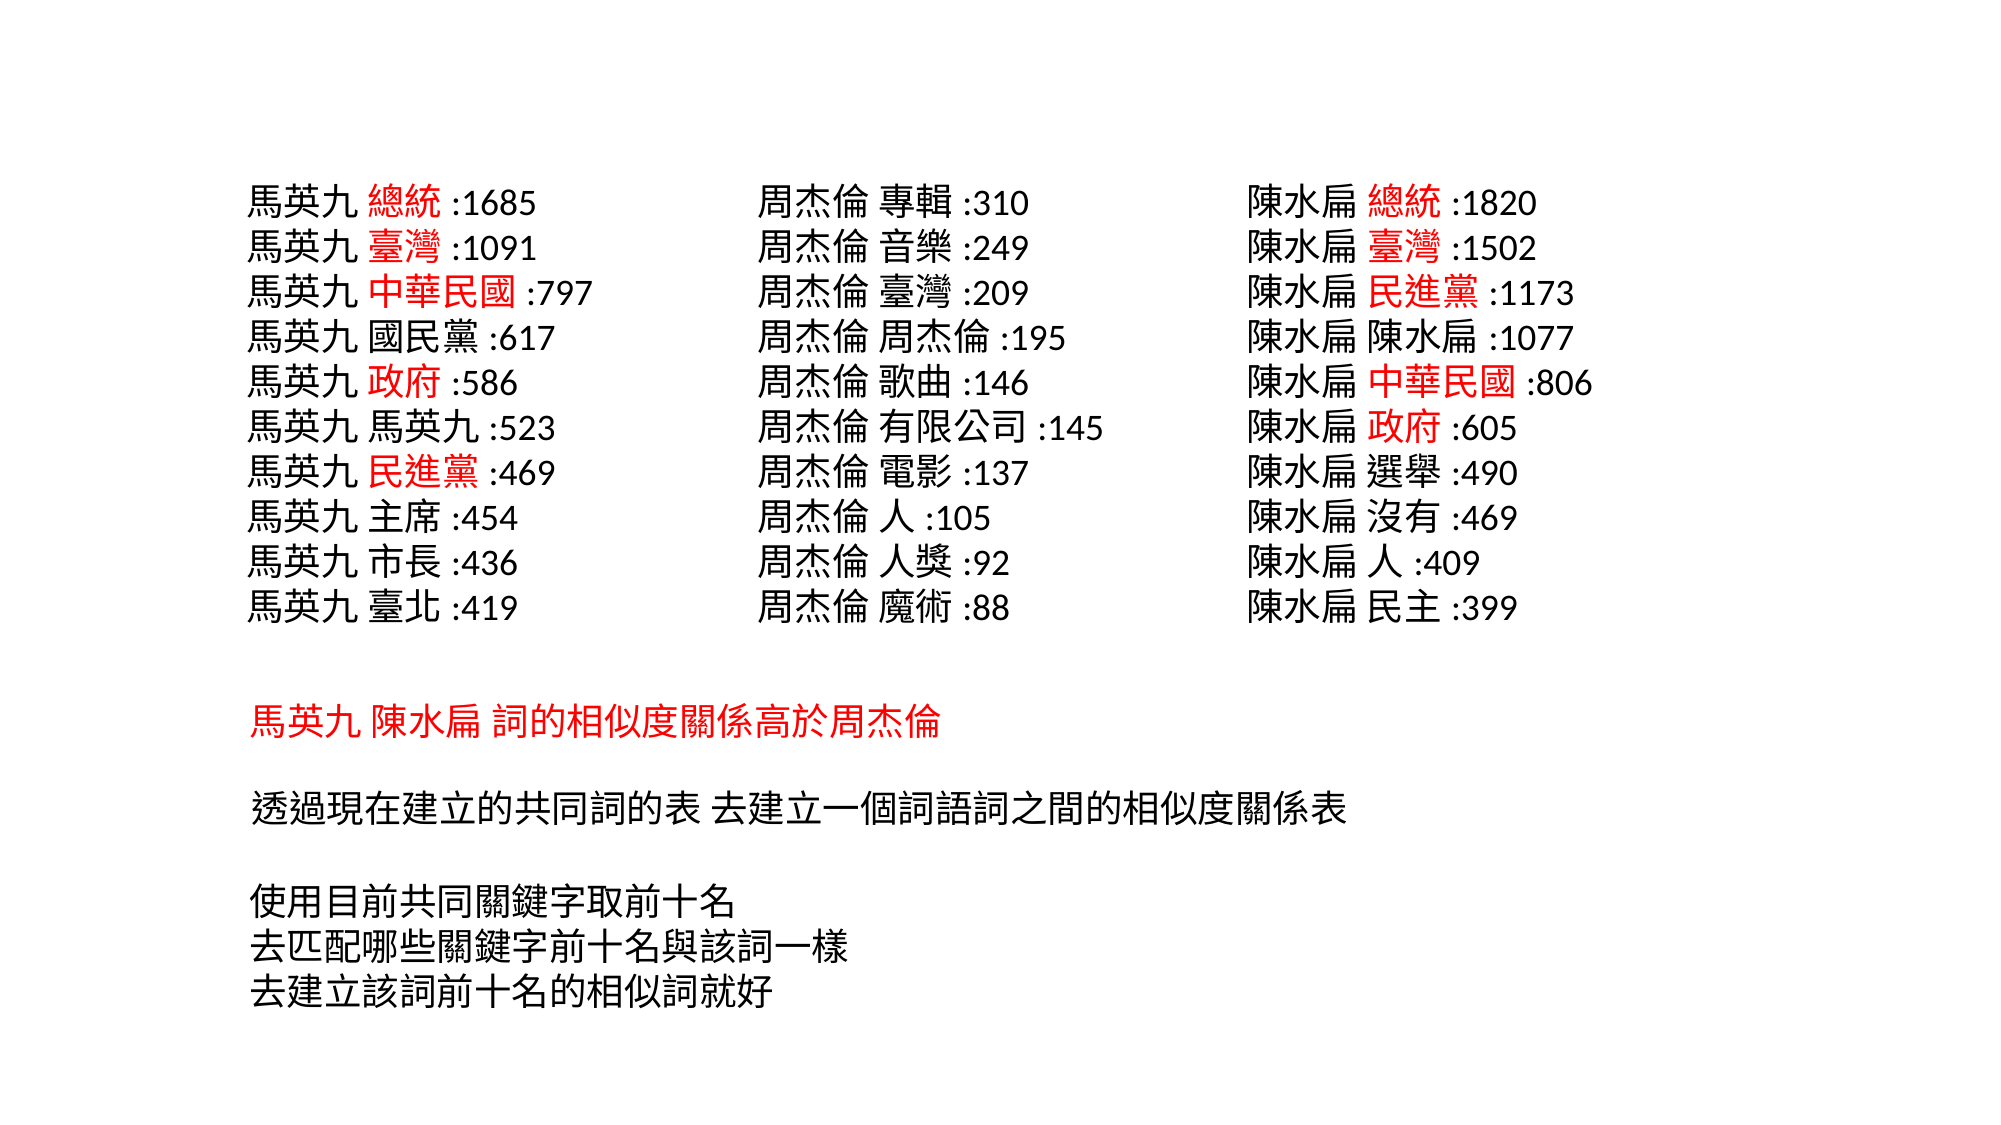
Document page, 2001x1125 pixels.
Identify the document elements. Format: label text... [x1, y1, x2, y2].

text_box 馬英九 陳水扁 詞的相似度關係高於周杰倫 [235, 690, 957, 751]
text_box 馬英九 總統:1685 馬英九 臺灣:1091 馬英九 中華民國:797 馬英九 國民黨:617 馬英九 政府:586 馬英九 馬英九:523 馬英九 民進黨:469 馬英九 主席:454 馬英九 市長:436 馬英九 臺北:419 [231, 170, 742, 636]
text_box 陳水扁 總統:1820 陳水扁 臺灣:1502 陳水扁 民進黨:1173 陳水扁 陳水扁:1077 陳水扁 中華民國:806 陳水扁 政府:605 陳水扁 選舉:490 陳水扁 沒有:469 陳水扁 人:409 陳水扁 民主:399 [1231, 170, 2000, 636]
text_box 周杰倫 專輯:310 周杰倫 音樂:249 周杰倫 臺灣:209 周杰倫 周杰倫:195 周杰倫 歌曲:146 周杰倫 有限公司:145 周杰倫 電影:137 周杰倫 人:105 周杰倫 人獎:92 周杰倫 魔術:88 [742, 170, 1231, 636]
text_box 透過現在建立的共同詞的表 去建立一個詞語詞之間的相似度關係表 [237, 777, 1363, 882]
text_box 使用目前共同關鍵字取前十名 去匹配哪些關鍵字前十名與該詞一樣 去建立該詞前十名的相似詞就好 [234, 870, 865, 1021]
